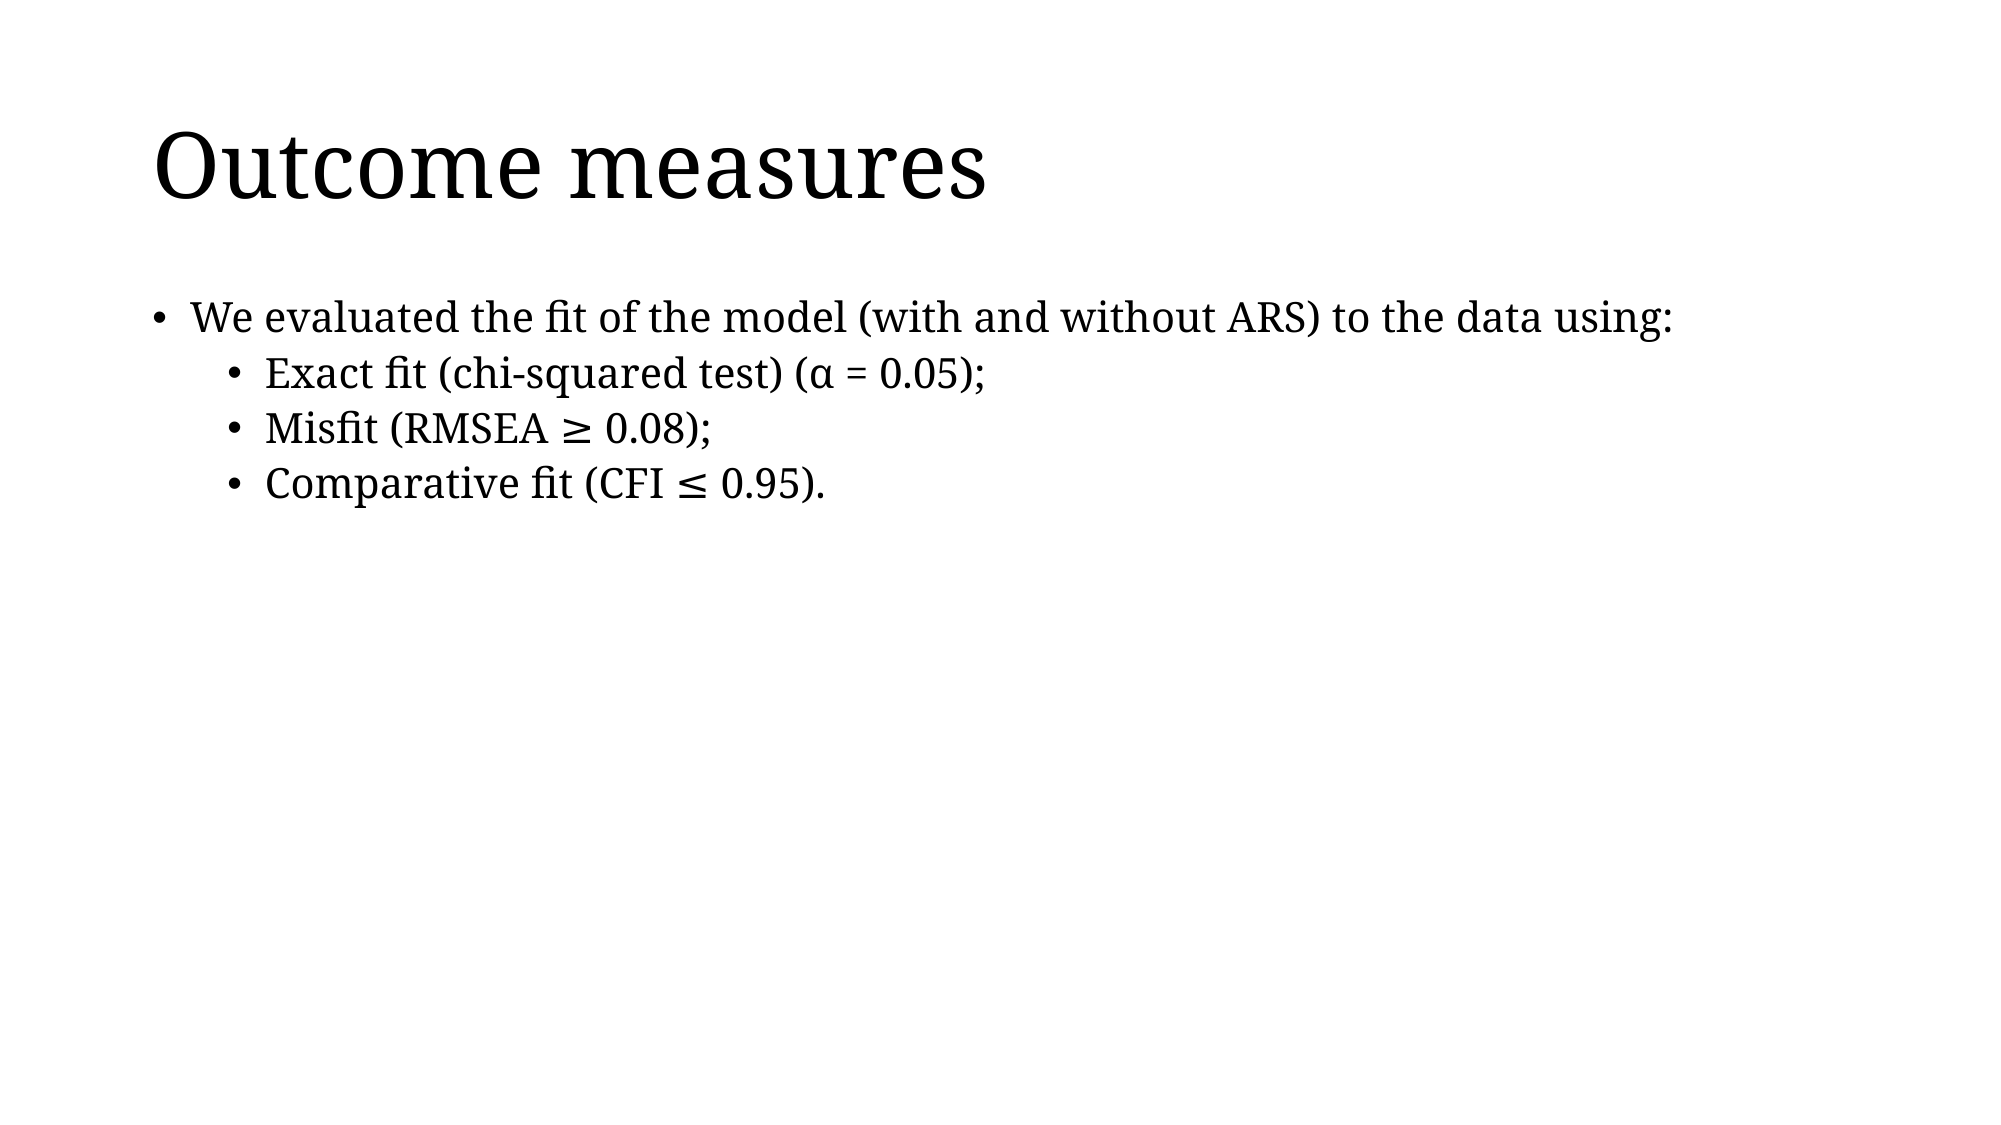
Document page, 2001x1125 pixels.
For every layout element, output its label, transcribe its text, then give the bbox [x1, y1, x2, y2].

list We evaluated the fit of the model (with and without ARS) to the data using: Exact fit (chi-squared test) (α = 0.05); Misfit (RMSEA ≥ 0.08); Comparative fit (CFI ≤ 0.95). [137, 289, 1863, 1014]
title Outcome measures [137, 59, 1863, 278]
